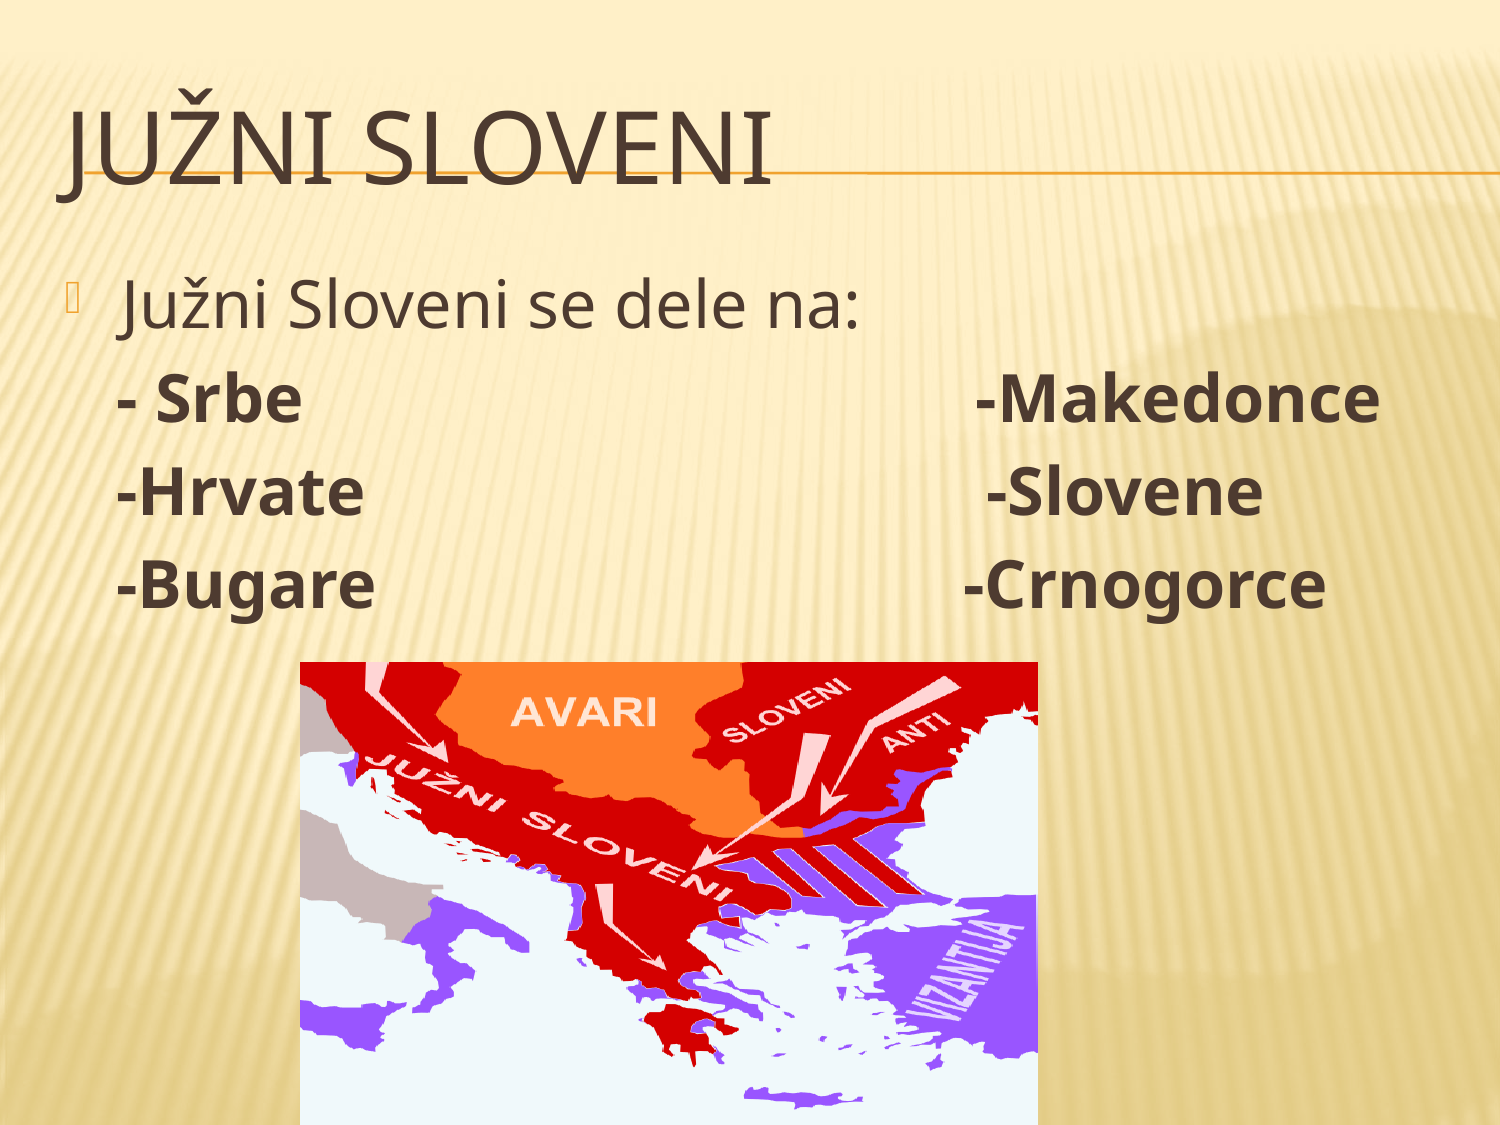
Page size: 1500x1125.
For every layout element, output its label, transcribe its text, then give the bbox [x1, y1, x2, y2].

list Južni Sloveni se dele na: - Srbe -Makedonce -Hrvate -Slovene -Bugare -Crnogorce [50, 254, 1475, 998]
picture [299, 662, 1038, 1125]
title Južni Sloveni [50, 75, 1475, 213]
